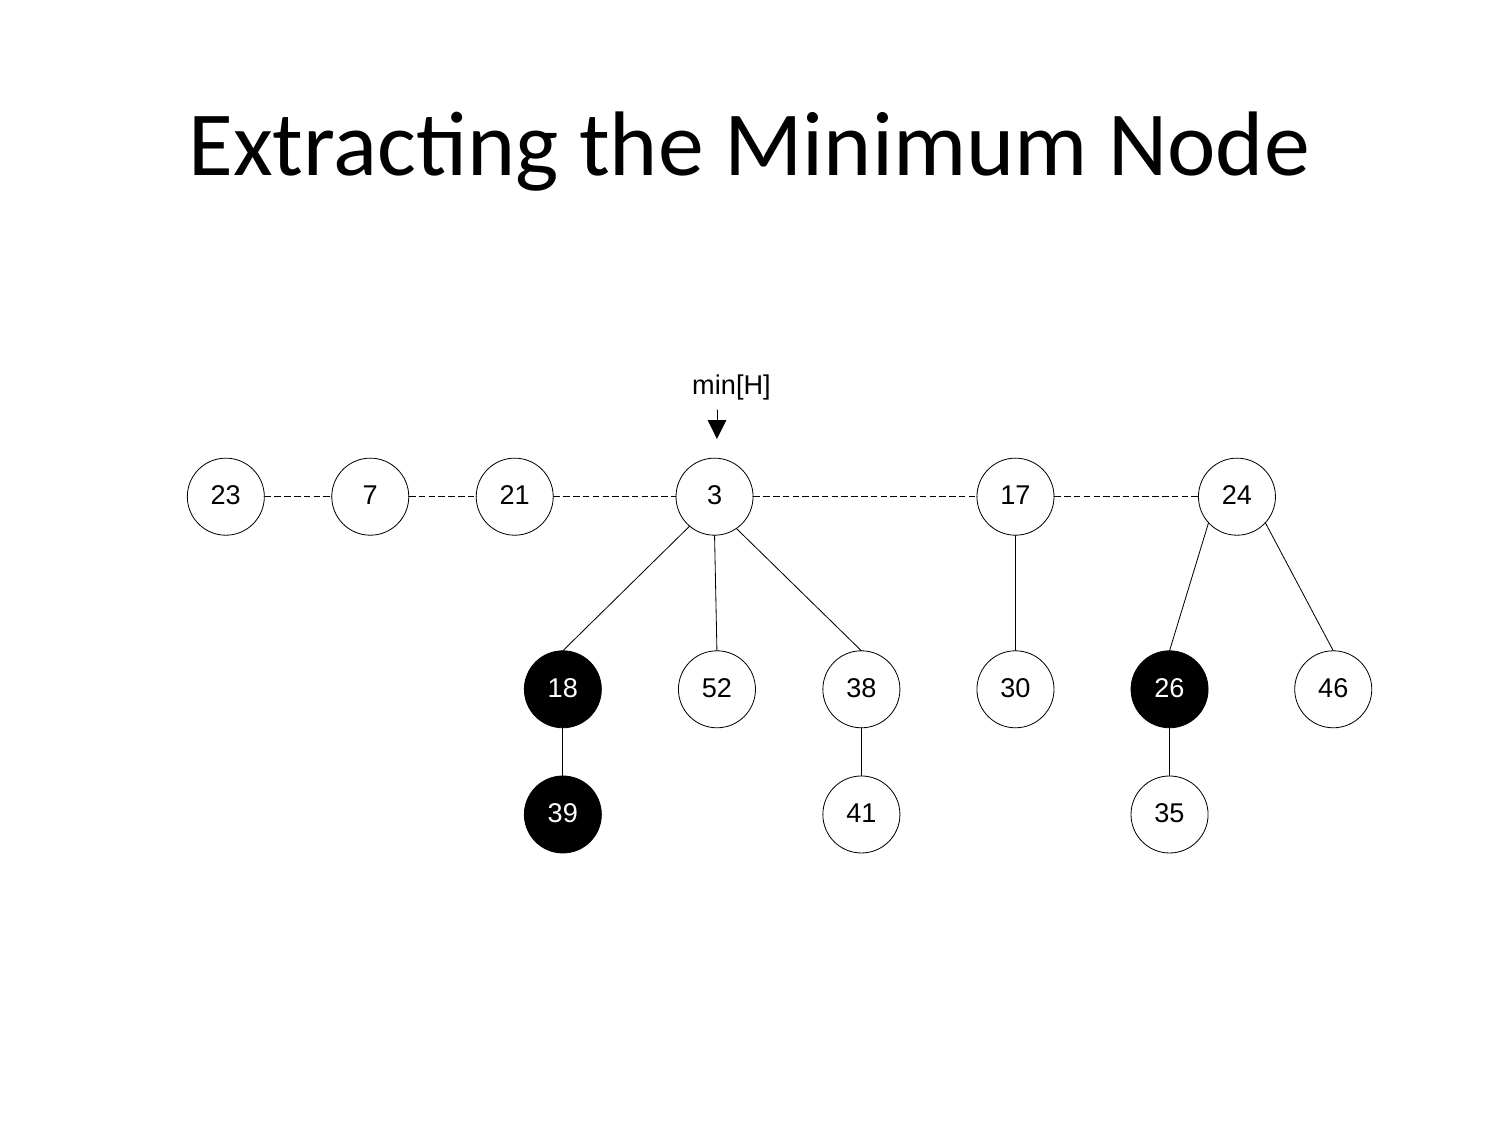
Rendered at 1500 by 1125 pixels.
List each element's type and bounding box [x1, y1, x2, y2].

title [75, 45, 1425, 233]
list [182, 361, 1377, 858]
